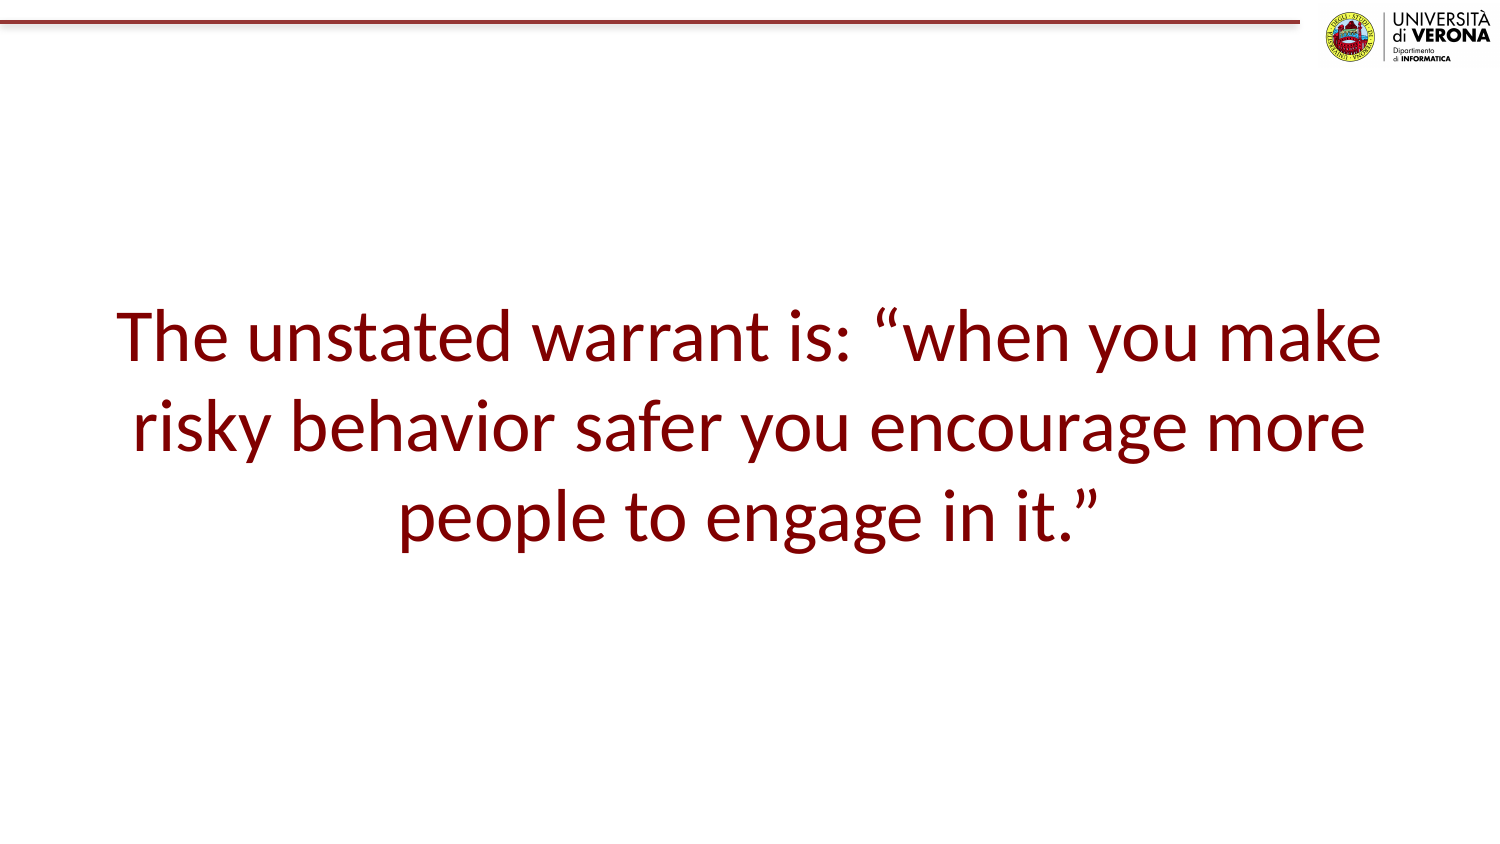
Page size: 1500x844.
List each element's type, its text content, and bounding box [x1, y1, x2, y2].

title The unstated warrant is: “when you make risky behavior safer you encourage more people to engage in it.” [75, 351, 1425, 493]
picture [1318, 3, 1500, 68]
